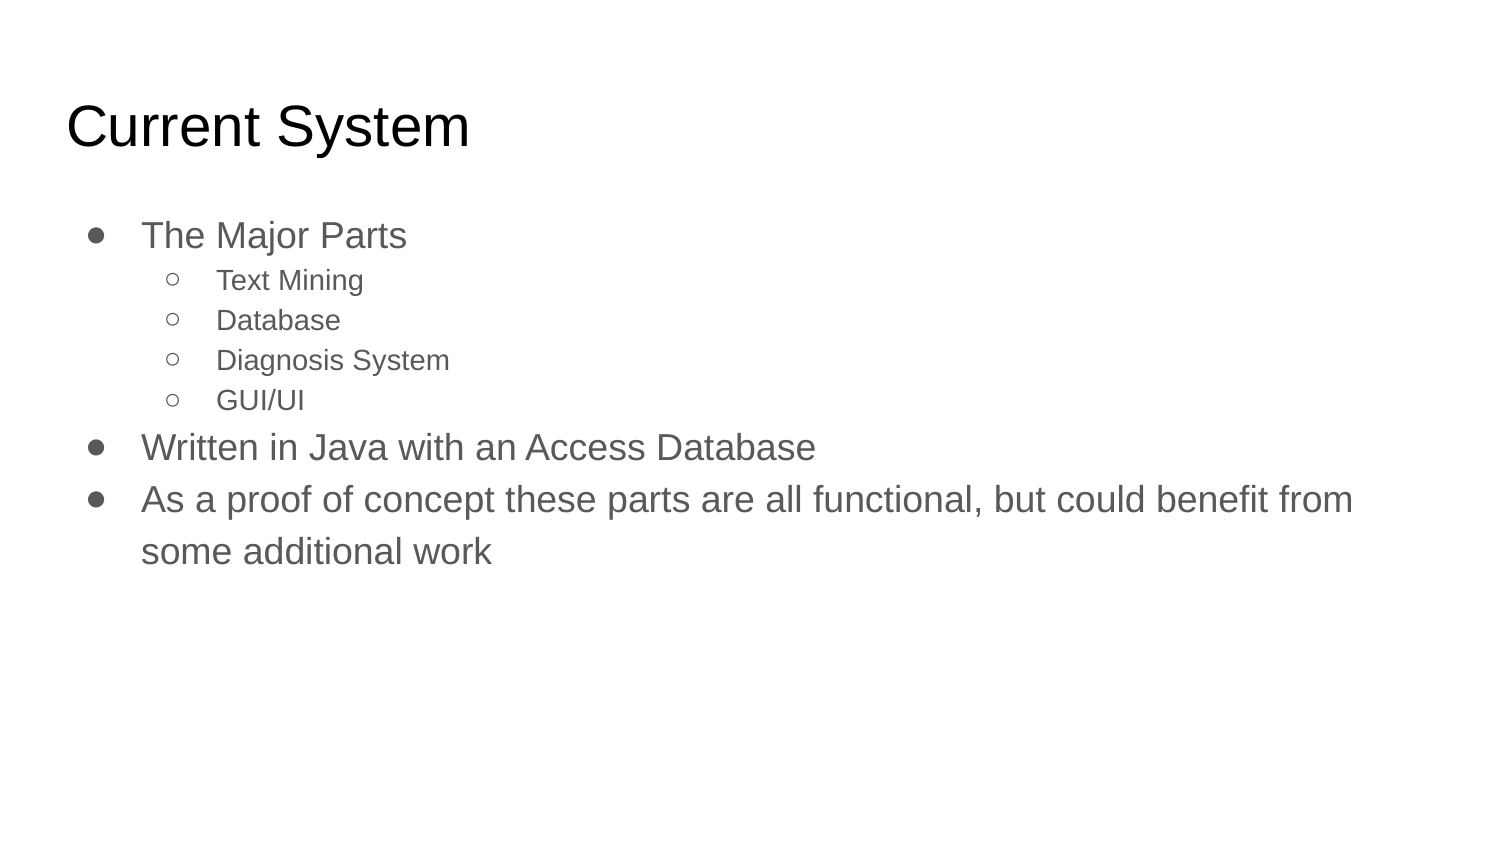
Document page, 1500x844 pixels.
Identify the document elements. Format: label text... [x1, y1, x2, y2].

title Current System [51, 72, 1449, 167]
list The Major Parts Text Mining Database Diagnosis System GUI/UI Written in Java with an Access Database As a proof of concept these parts are all functional, but could benefit from some additional work [51, 189, 1449, 750]
